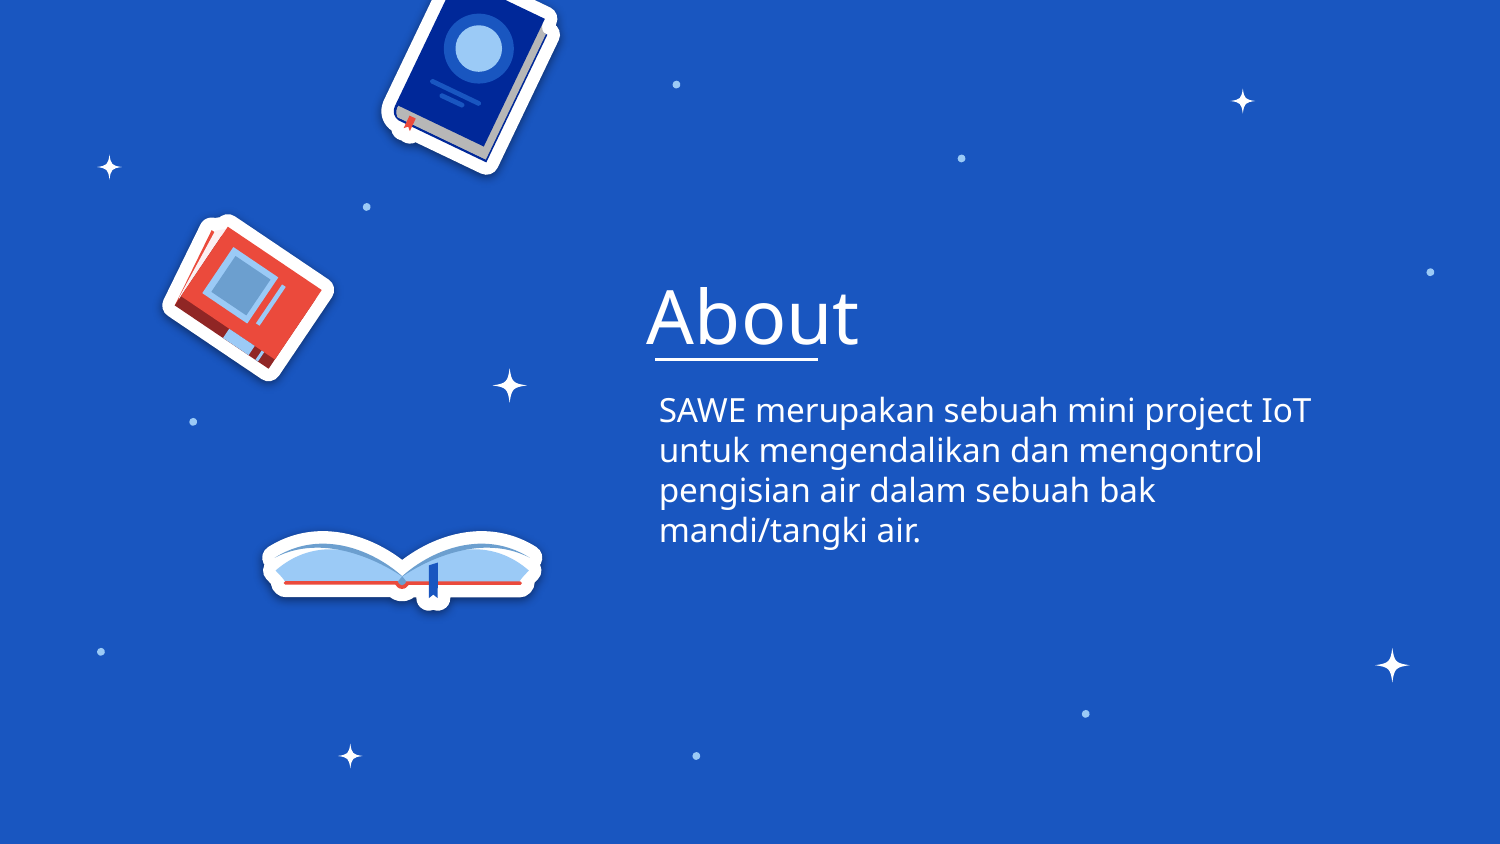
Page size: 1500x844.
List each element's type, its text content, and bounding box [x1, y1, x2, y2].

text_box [274, 543, 531, 599]
text_box About [631, 256, 1478, 375]
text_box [174, 226, 322, 369]
subtitle SAWE merupakan sebuah mini project IoT untuk mengendalikan dan mengontrol pengisian air dalam sebuah bak mandi/tangki air. [643, 375, 1370, 611]
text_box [389, 0, 548, 163]
